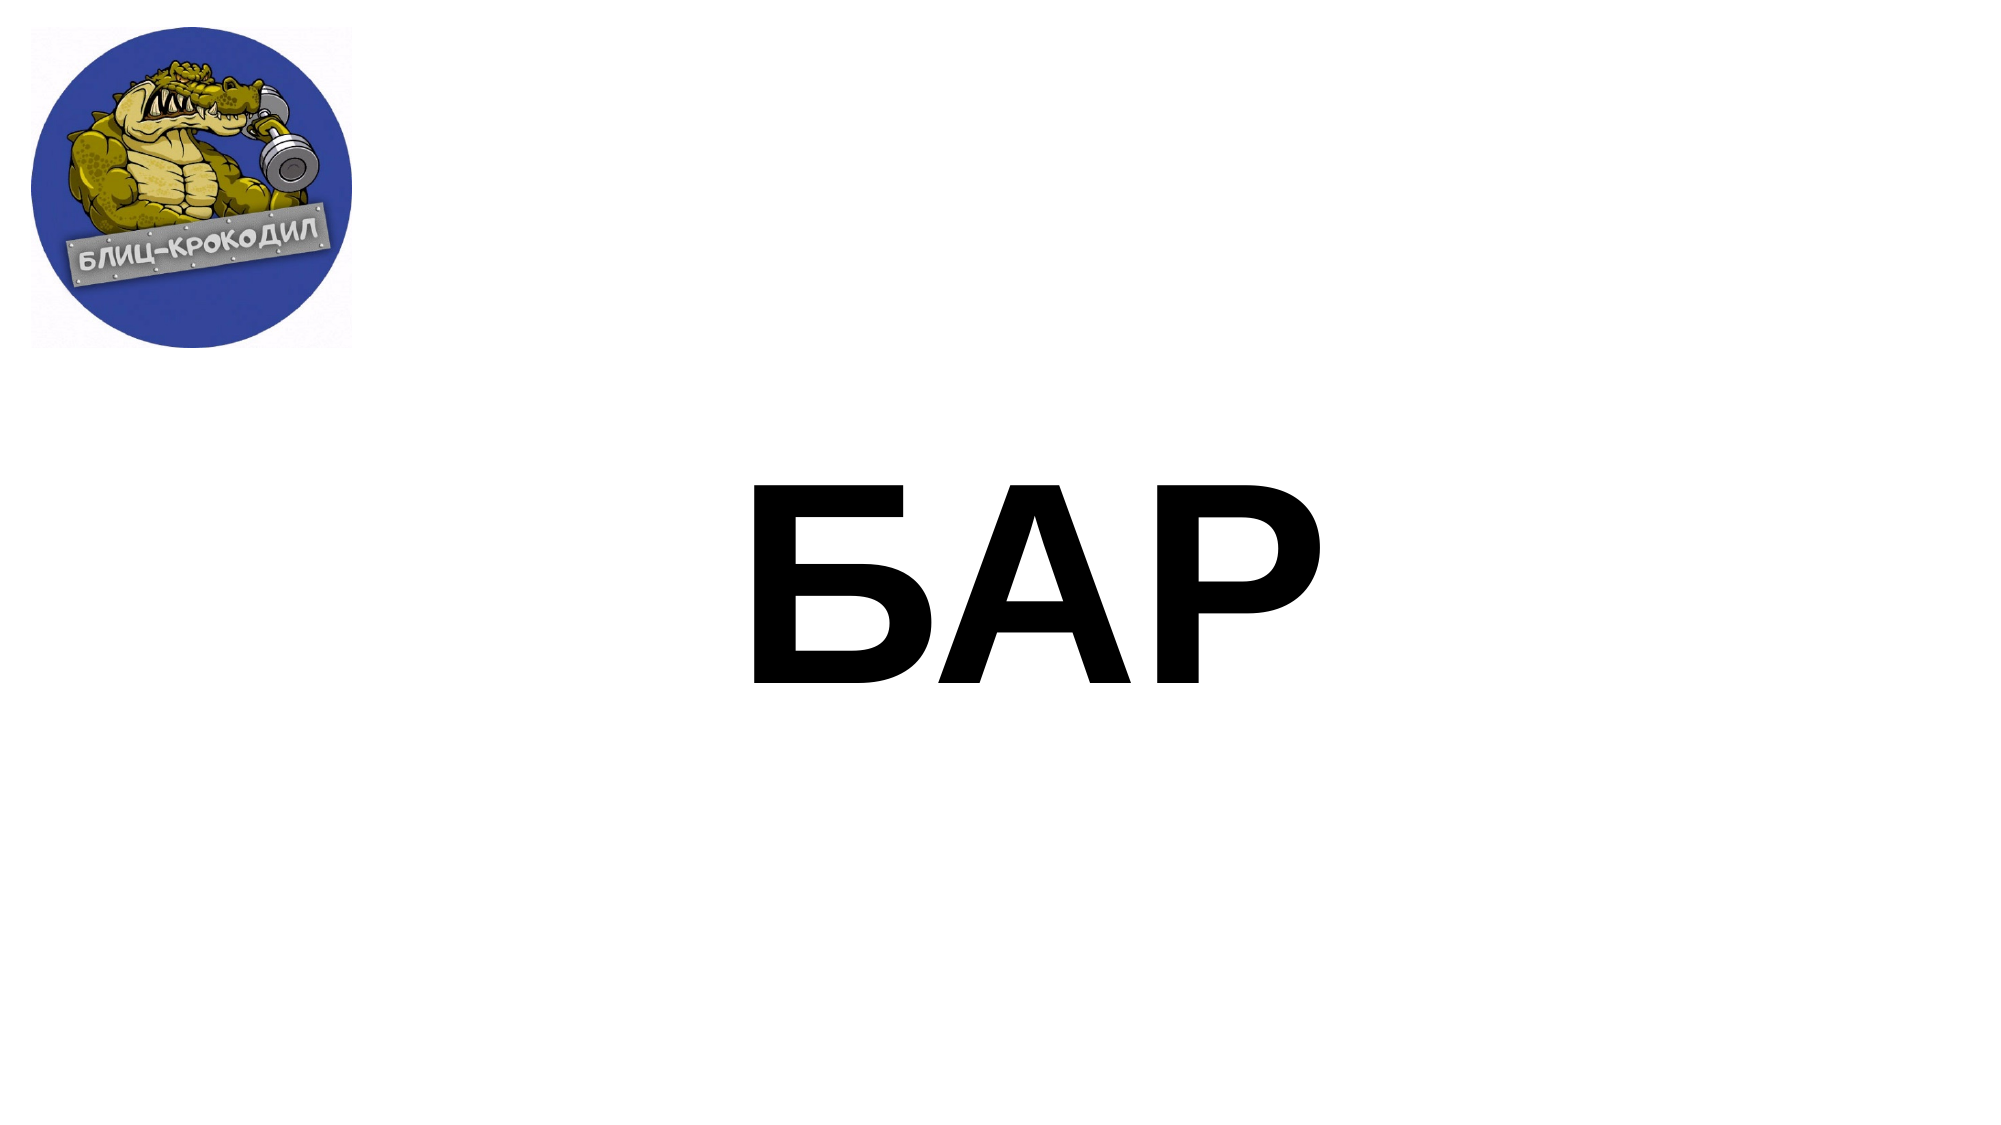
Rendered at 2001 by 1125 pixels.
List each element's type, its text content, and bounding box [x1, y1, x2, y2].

title БАР [282, 361, 1783, 754]
picture [31, 27, 352, 348]
